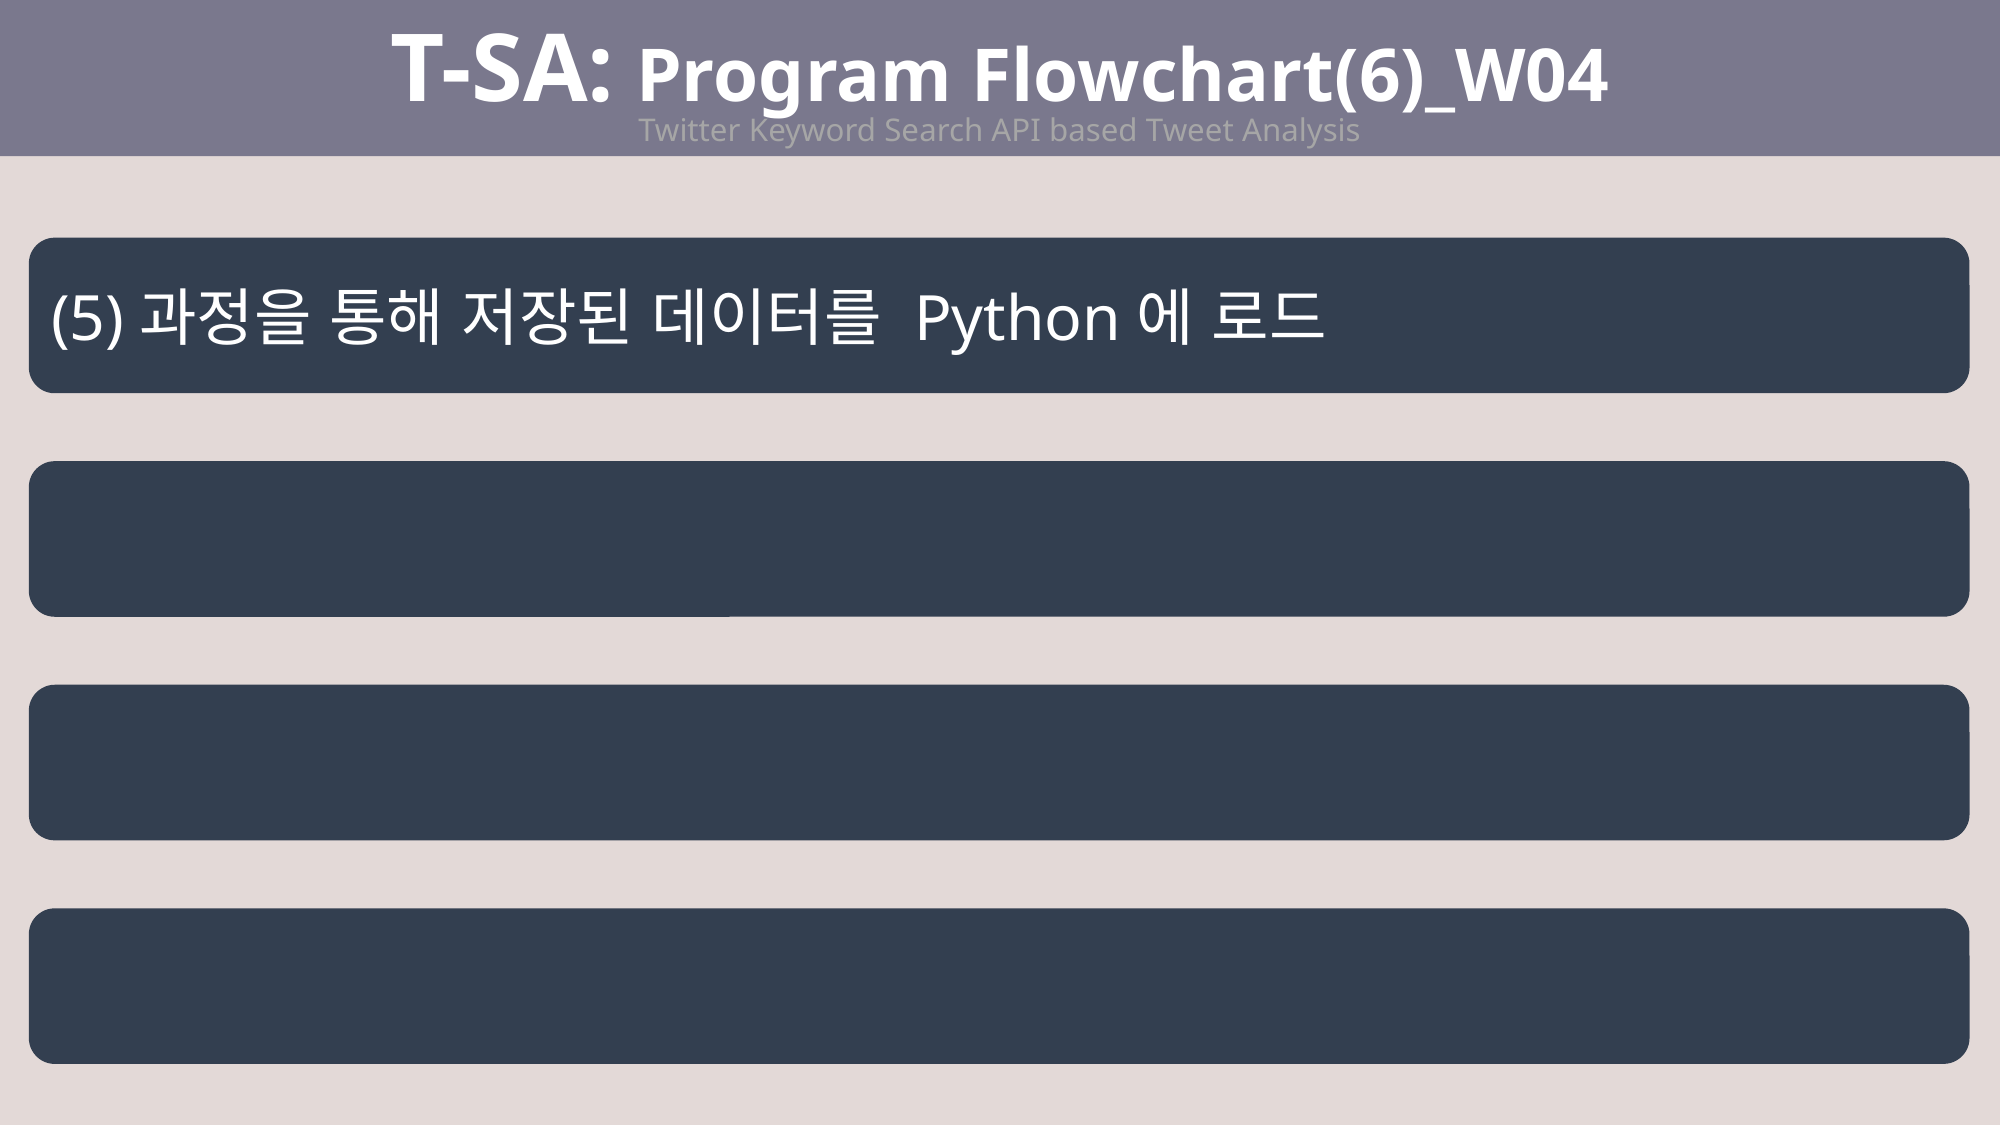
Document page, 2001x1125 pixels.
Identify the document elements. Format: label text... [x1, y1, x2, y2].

text_box [27, 907, 1971, 1065]
text_box [27, 683, 1971, 842]
text_box (5)과정을 통해 저장된 데이터를 Python에 로드 [27, 236, 1971, 395]
text_box Twitter Keyword Search API based Tweet Analysis [623, 103, 1377, 156]
text_box T-SA: Program Flowchart(6)_W04 [0, 0, 2000, 157]
text_box [0, 157, 2000, 1125]
text_box [27, 460, 1971, 618]
